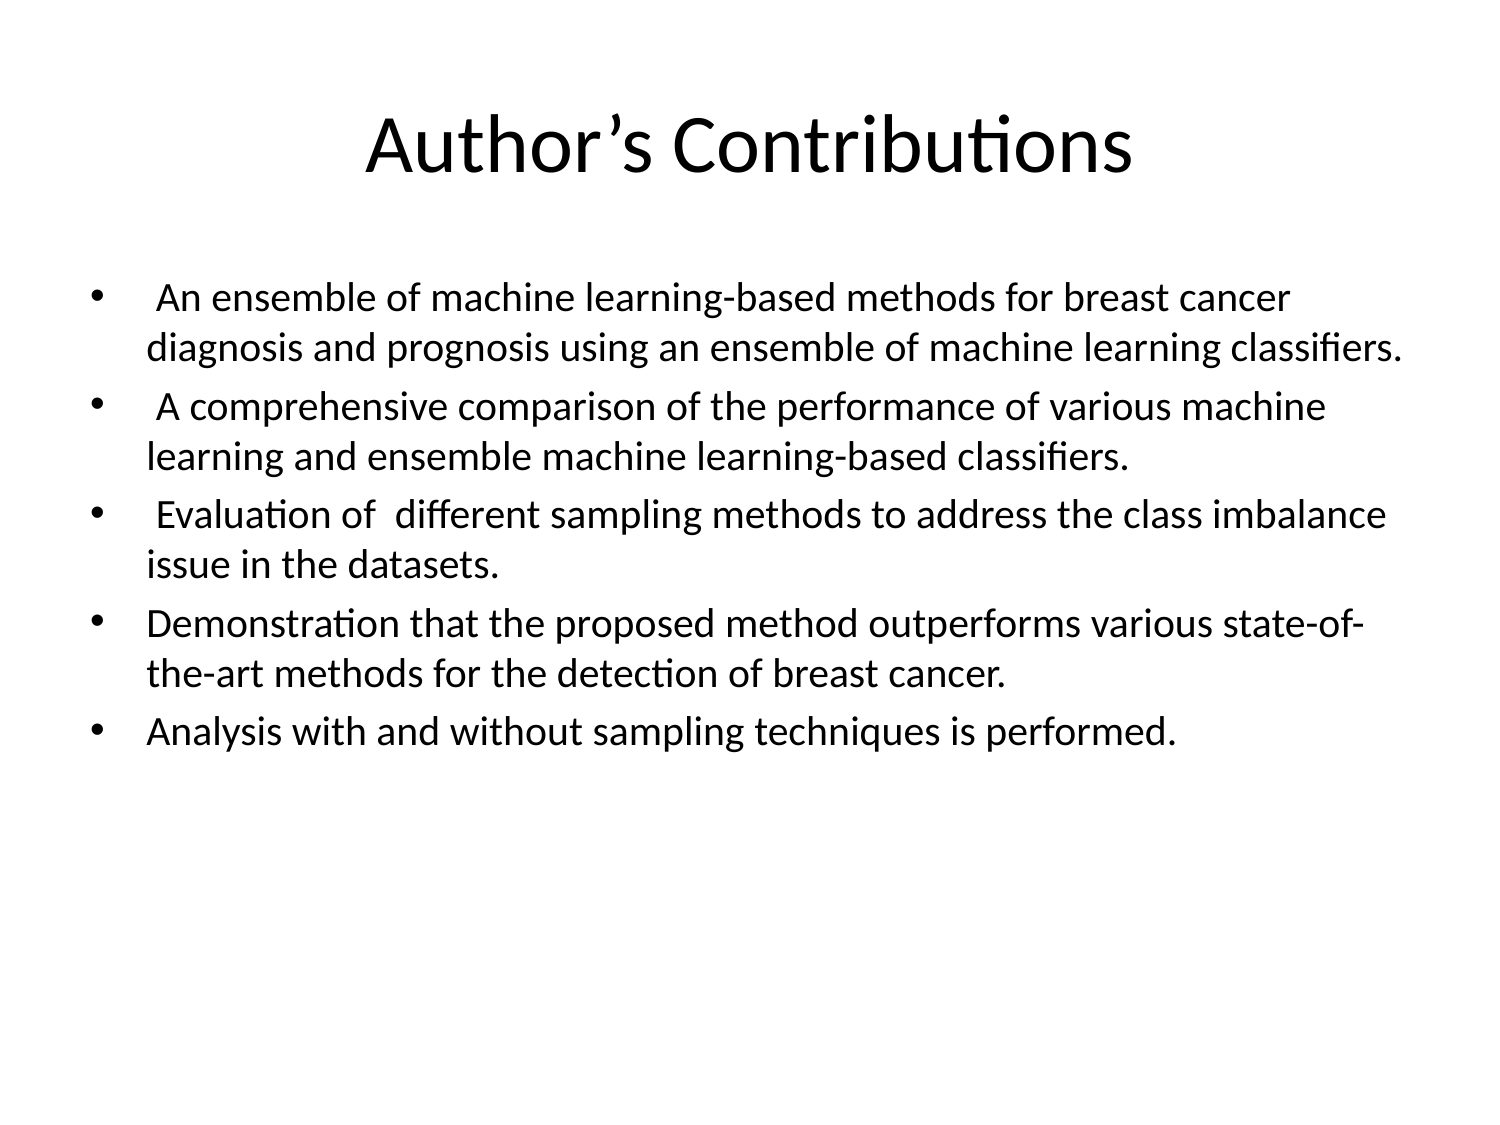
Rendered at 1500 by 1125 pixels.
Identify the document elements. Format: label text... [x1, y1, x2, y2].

list An ensemble of machine learning-based methods for breast cancer diagnosis and prognosis using an ensemble of machine learning classifiers. A comprehensive comparison of the performance of various machine learning and ensemble machine learning-based classifiers. Evaluation of different sampling methods to address the class imbalance issue in the datasets. Demonstration that the proposed method outperforms various state-of-the-art methods for the detection of breast cancer. Analysis with and without sampling techniques is performed. [75, 262, 1425, 1005]
title Author’s Contributions [75, 45, 1425, 233]
